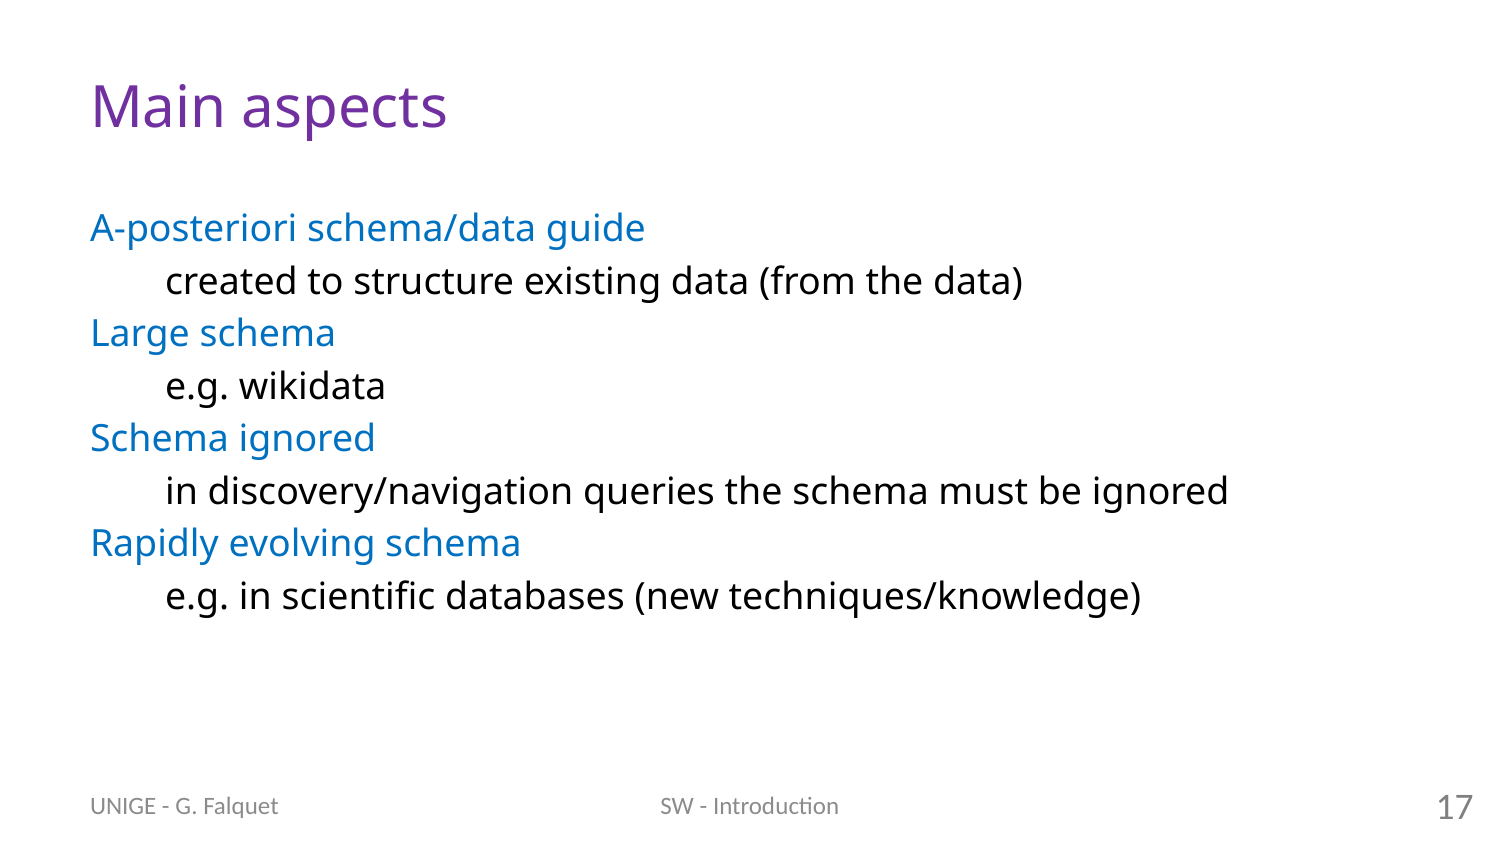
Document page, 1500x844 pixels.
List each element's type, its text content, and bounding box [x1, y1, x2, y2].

footer SW - Introduction [512, 782, 988, 827]
slide_number UNIGE - G. Falquet [75, 782, 425, 827]
slide_number 17 [1138, 782, 1489, 827]
title Main aspects [75, 33, 1425, 175]
list A-posteriori schema/data guide created to structure existing data (from the data) Large schema e.g. wikidata Schema ignored in discovery/navigation queries the schema must be ignored Rapidly evolving schema e.g. in scientific databases (new techniques/knowledge) [75, 196, 1425, 754]
